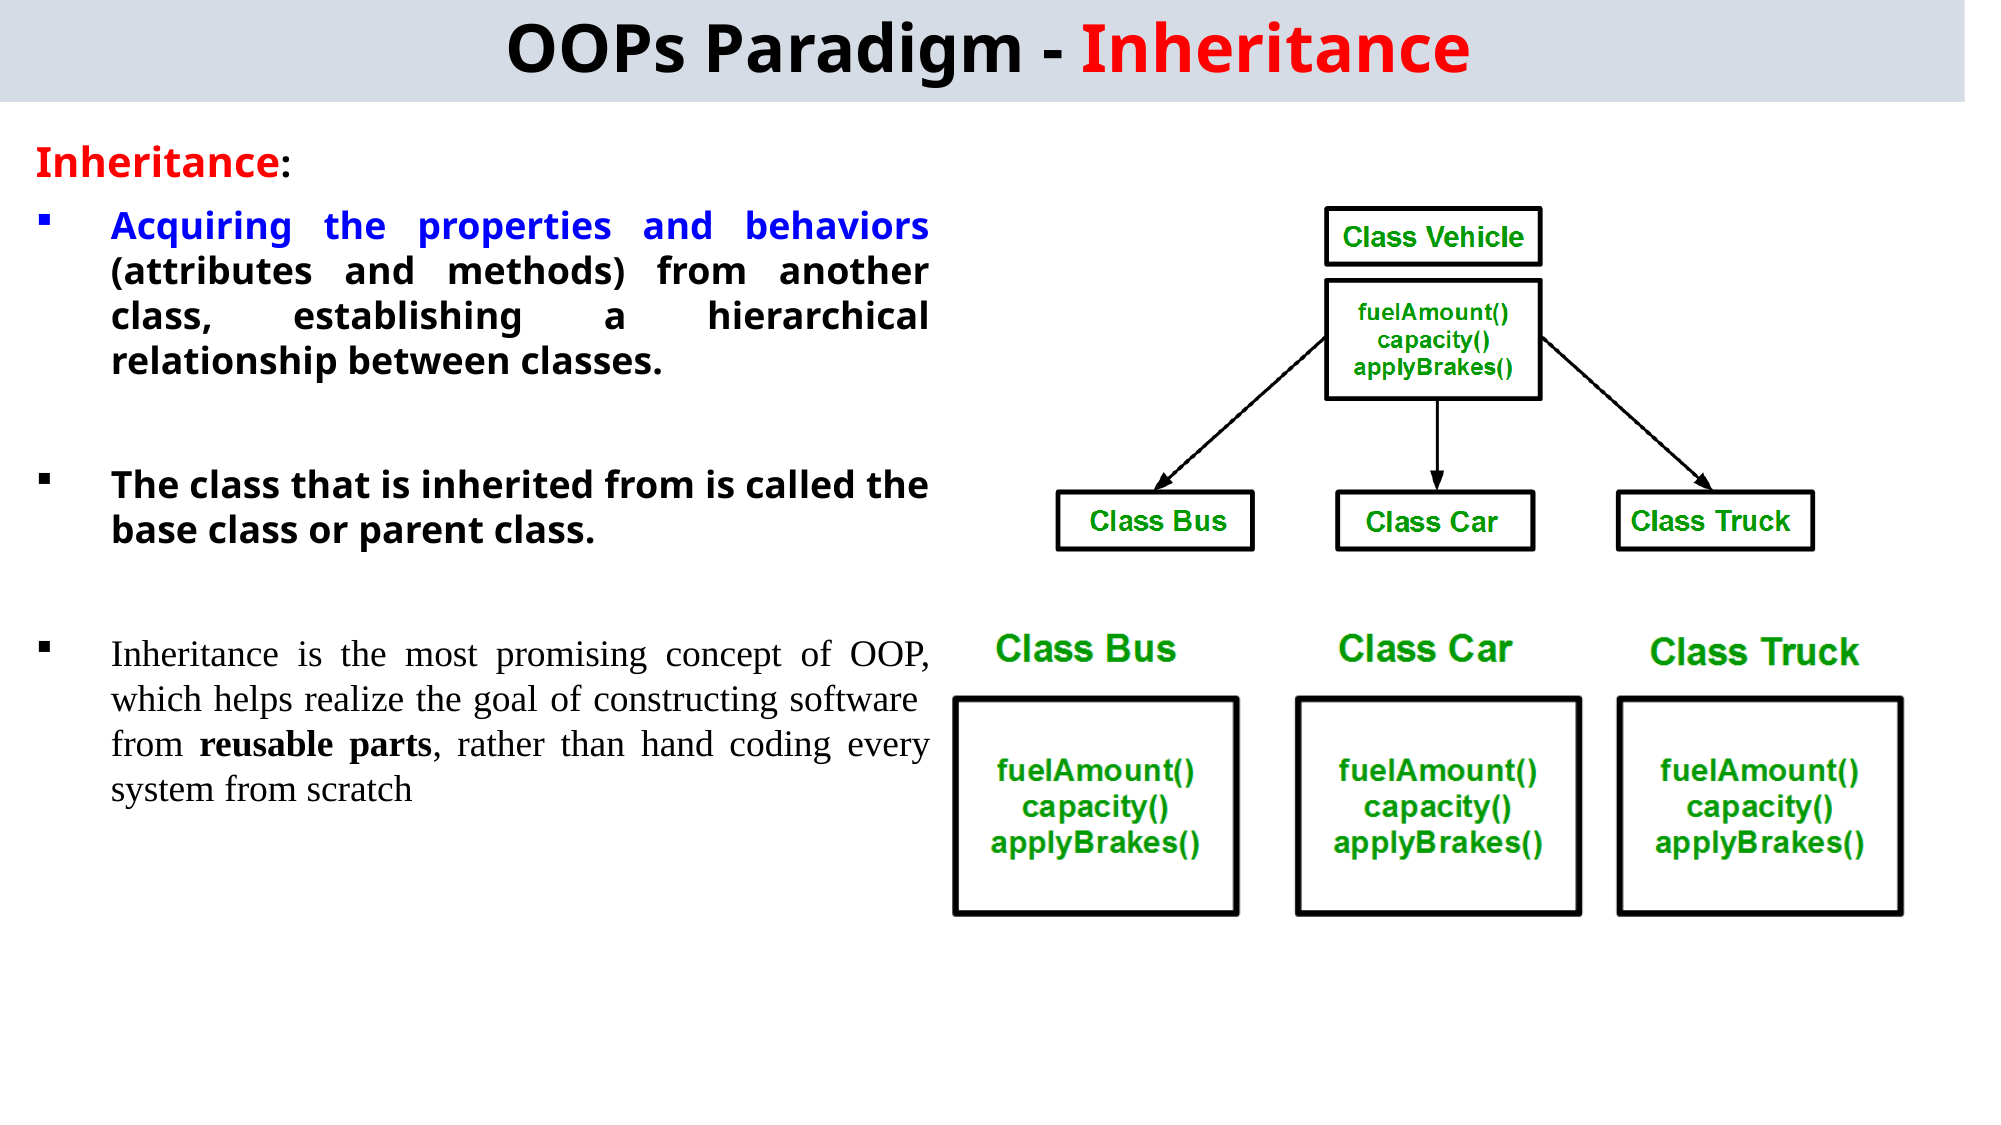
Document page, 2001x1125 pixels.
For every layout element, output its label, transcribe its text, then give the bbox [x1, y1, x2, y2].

picture [1022, 203, 1825, 552]
text_box Inheritance: Acquiring the properties and behaviors (attributes and methods) from another class, establishing a hierarchical relationship between classes. The class that is inherited from is called the base class or parent class. Inheritance is the most promising concept of OOP, which helps realize the goal of constructing software from reusable parts, rather than hand coding every system from scratch [8, 128, 946, 817]
picture [931, 626, 1916, 926]
title OOPs Paradigm - Inheritance [0, 0, 1965, 102]
